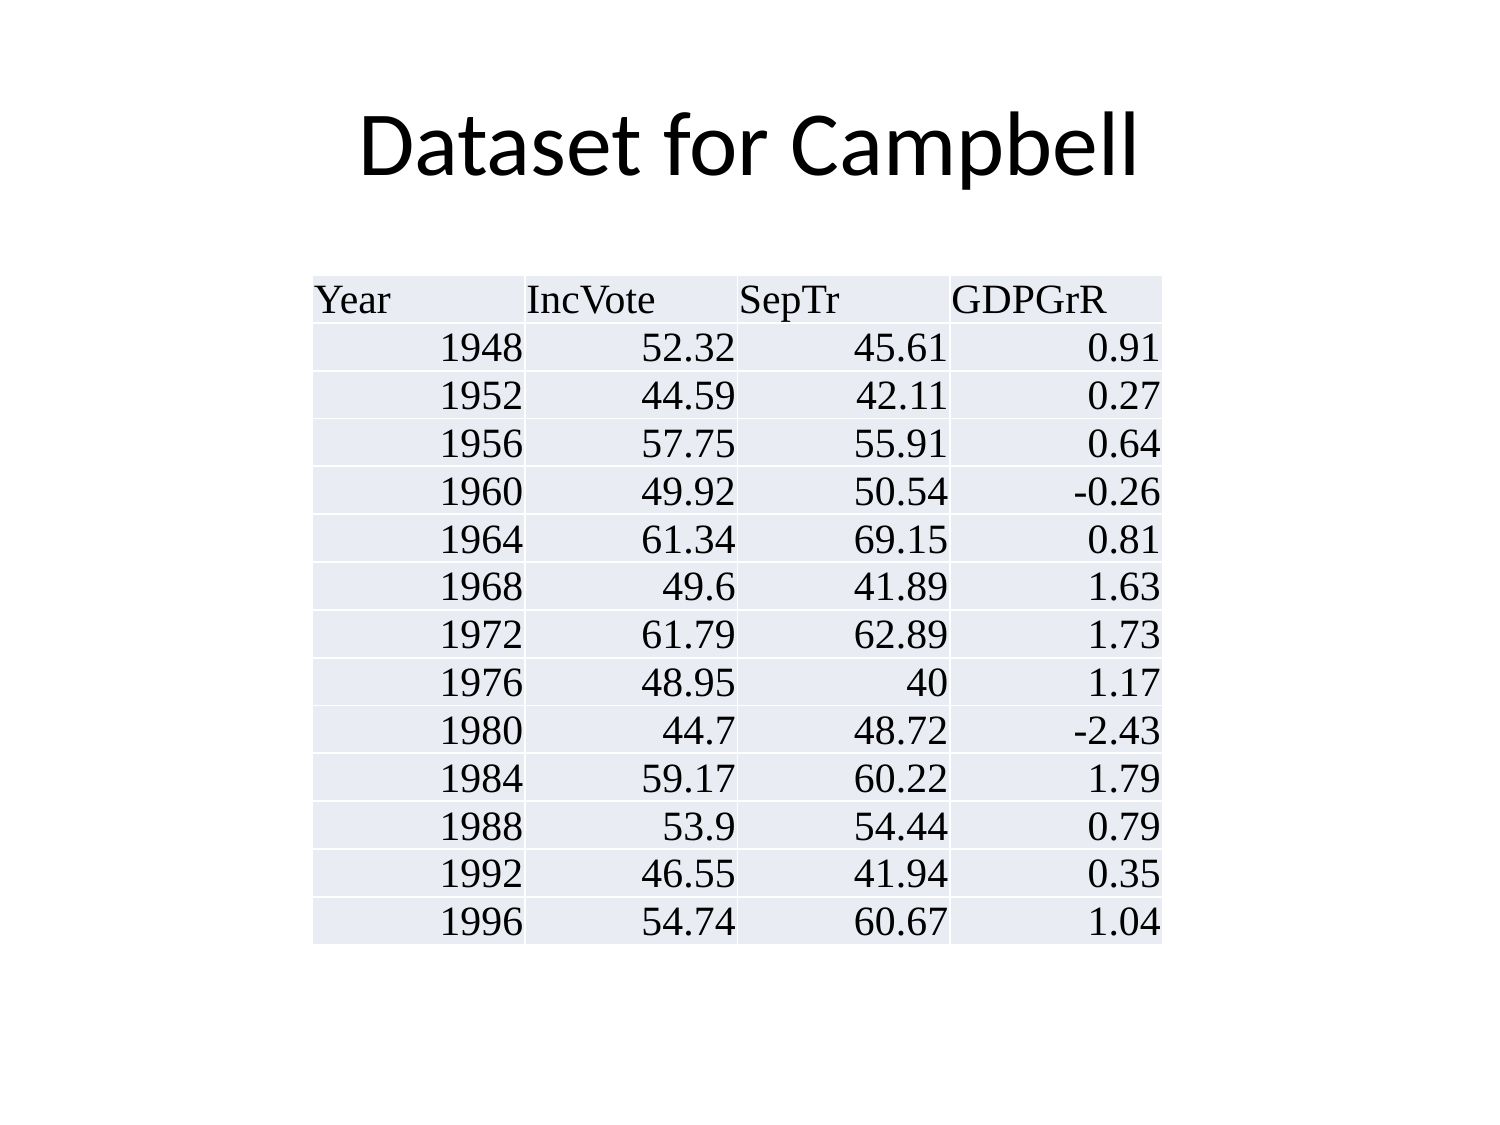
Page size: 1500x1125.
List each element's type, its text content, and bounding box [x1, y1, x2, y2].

table_header Year [313, 276, 524, 322]
table_cell 1968 [313, 563, 524, 609]
table_cell 1980 [313, 706, 524, 752]
table_cell 48.95 [526, 659, 737, 705]
table_cell 1.73 [951, 611, 1162, 657]
table_cell 49.92 [526, 467, 737, 513]
table_cell 1964 [313, 515, 524, 561]
table_cell 46.55 [526, 850, 737, 896]
table_cell 41.89 [738, 563, 949, 609]
table_cell 41.94 [738, 850, 949, 896]
table_cell 61.79 [526, 611, 737, 657]
table_cell 60.22 [738, 754, 949, 800]
table_cell 0.35 [951, 850, 1162, 896]
table_cell 61.34 [526, 515, 737, 561]
table_cell 54.74 [526, 898, 737, 944]
table_header SepTr [738, 276, 949, 322]
table_cell -2.43 [951, 706, 1162, 752]
table_cell 1.17 [951, 659, 1162, 705]
table_cell 53.9 [526, 802, 737, 848]
table_cell 1992 [313, 850, 524, 896]
table_cell 62.89 [738, 611, 949, 657]
table_cell 57.75 [526, 419, 737, 465]
table_cell 0.27 [951, 372, 1162, 418]
table_cell 69.15 [738, 515, 949, 561]
table_cell -0.26 [951, 467, 1162, 513]
table_cell 1.79 [951, 754, 1162, 800]
table_cell 50.54 [738, 467, 949, 513]
table_cell 45.61 [738, 324, 949, 370]
table_cell 1948 [313, 324, 524, 370]
table_cell 1952 [313, 372, 524, 418]
table_cell 52.32 [526, 324, 737, 370]
table_cell 55.91 [738, 419, 949, 465]
table_cell 40 [738, 659, 949, 705]
table_cell 1996 [313, 898, 524, 944]
table_cell 1.04 [951, 898, 1162, 944]
table_cell 1988 [313, 802, 524, 848]
table_cell 1972 [313, 611, 524, 657]
table_cell 59.17 [526, 754, 737, 800]
table_cell 1.63 [951, 563, 1162, 609]
table_header GDPGrR [951, 276, 1162, 322]
table_cell 48.72 [738, 706, 949, 752]
table_cell 0.91 [951, 324, 1162, 370]
table_cell 49.6 [526, 563, 737, 609]
table_cell 0.79 [951, 802, 1162, 848]
table_cell 0.64 [951, 419, 1162, 465]
table_cell 44.59 [526, 372, 737, 418]
table_cell 1984 [313, 754, 524, 800]
table_cell 44.7 [526, 706, 737, 752]
table_cell 1956 [313, 419, 524, 465]
table_cell 54.44 [738, 802, 949, 848]
table_cell 42.11 [738, 372, 949, 418]
table_cell 0.81 [951, 515, 1162, 561]
title Dataset for Campbell [75, 45, 1425, 233]
table_cell 1960 [313, 467, 524, 513]
table_cell 60.67 [738, 898, 949, 944]
table_header IncVote [526, 276, 737, 322]
table_cell 1976 [313, 659, 524, 705]
